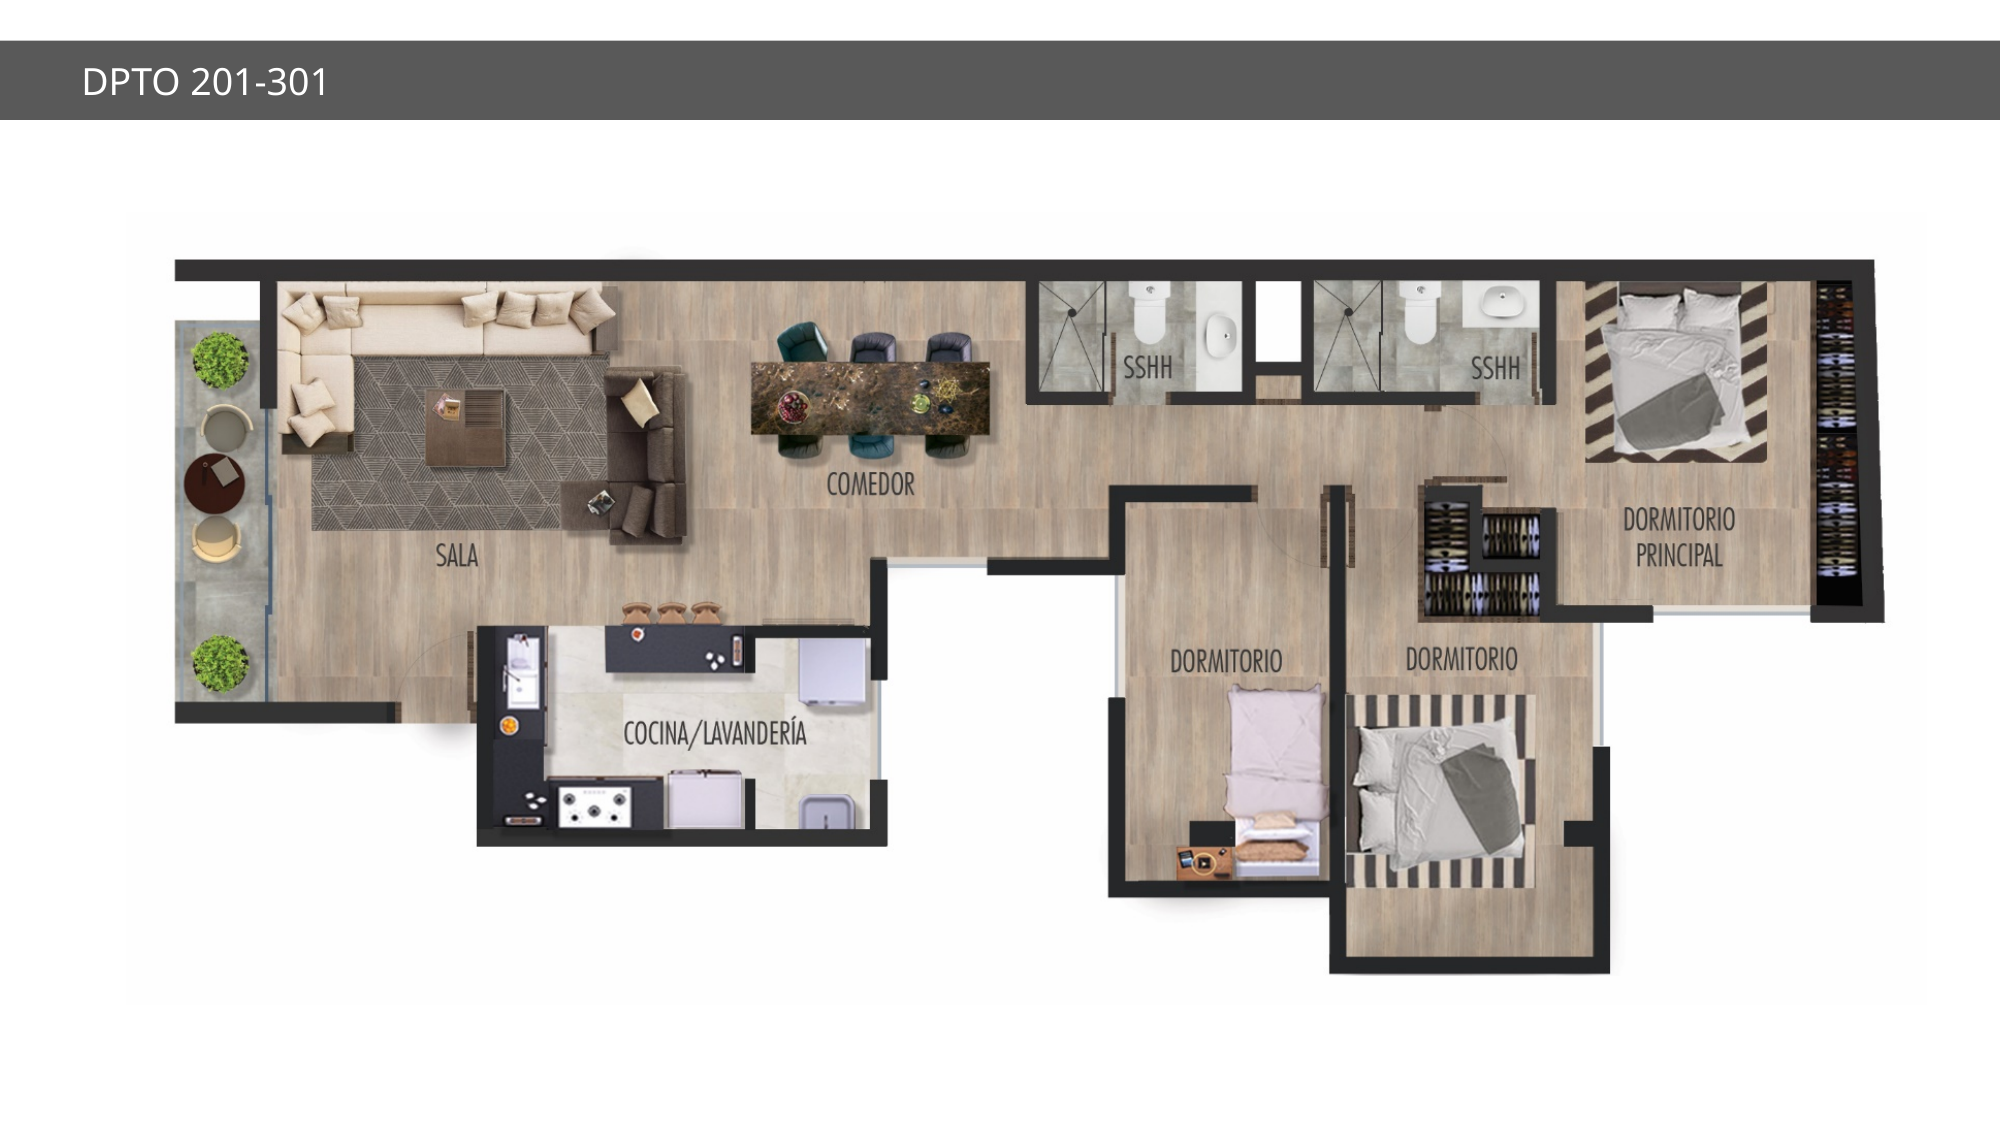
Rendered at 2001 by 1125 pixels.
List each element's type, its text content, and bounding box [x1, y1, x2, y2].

picture [126, 212, 1927, 1005]
text_box DPTO 201-301 [66, 50, 408, 110]
text_box [0, 40, 2000, 121]
